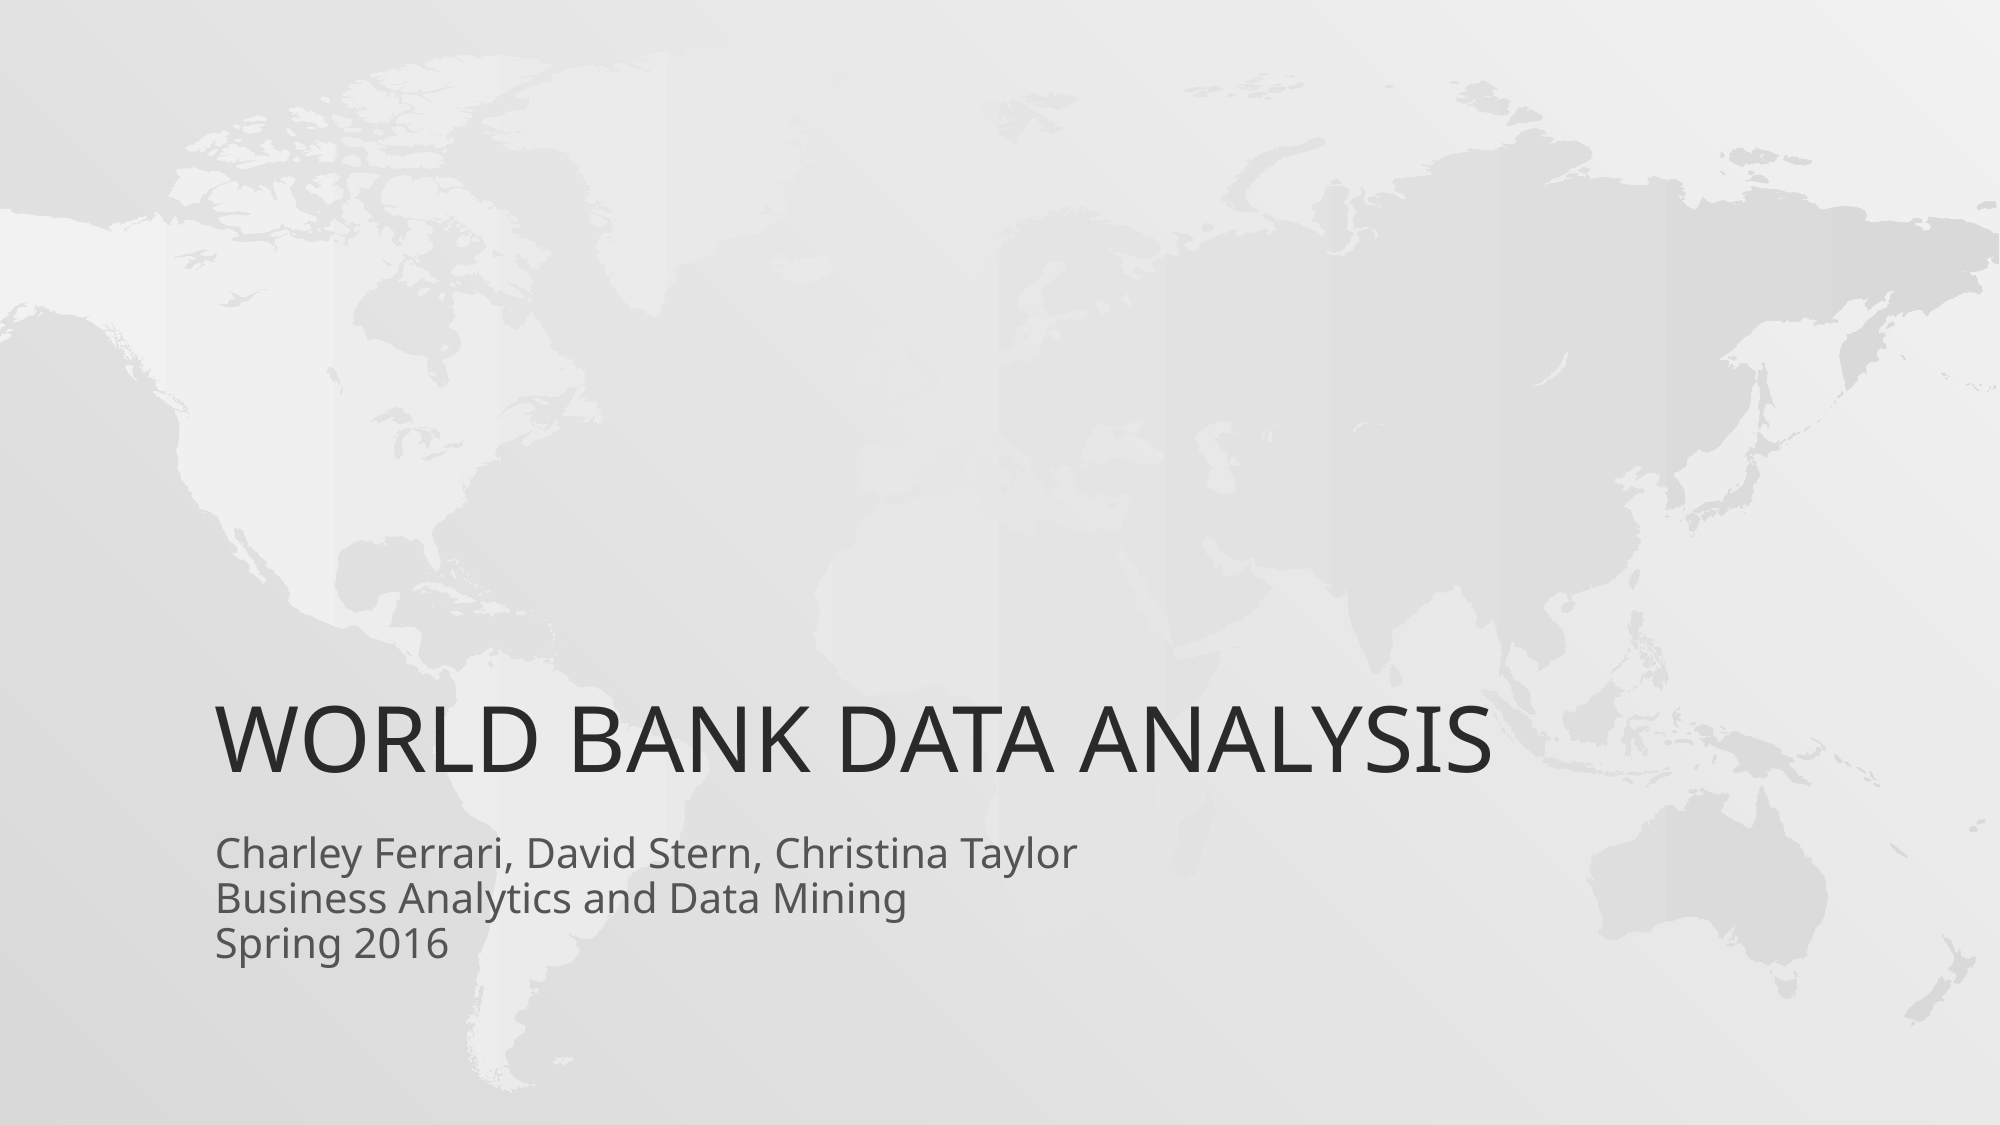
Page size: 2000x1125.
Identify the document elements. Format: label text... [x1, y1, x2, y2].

subtitle Charley Ferrari, David Stern, Christina Taylor Business Analytics and Data Mining Spring 2016 [199, 825, 1488, 1013]
title World Bank Data Analysis [199, 299, 1800, 800]
